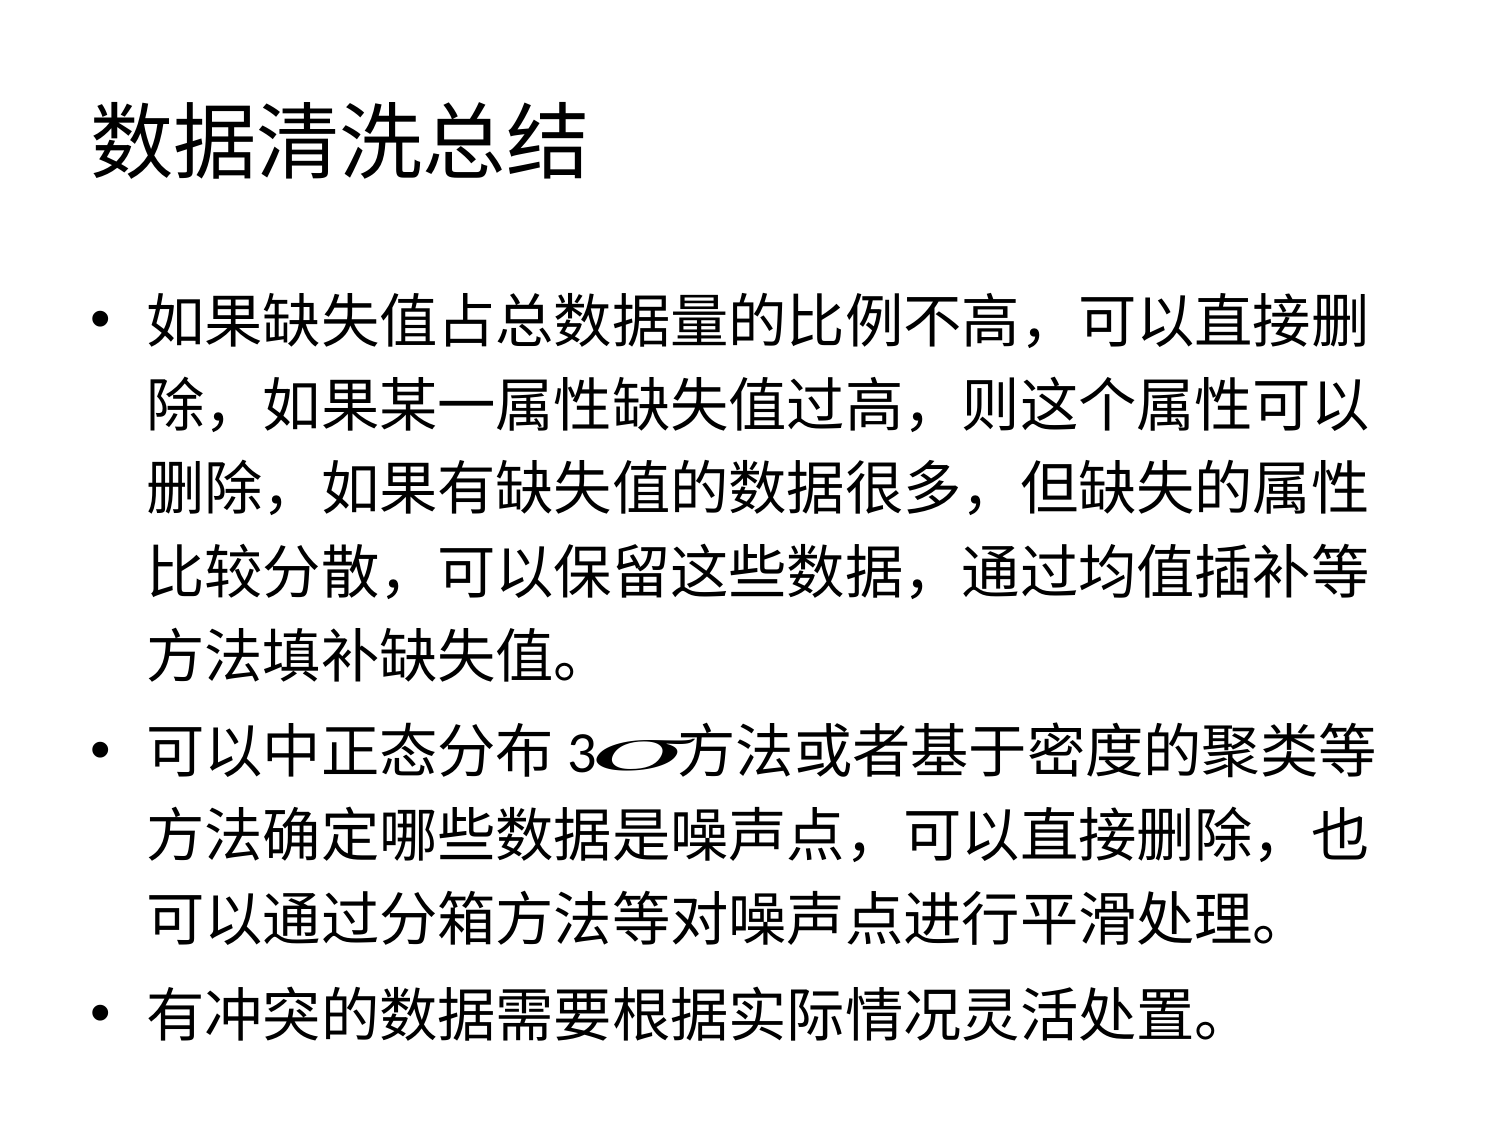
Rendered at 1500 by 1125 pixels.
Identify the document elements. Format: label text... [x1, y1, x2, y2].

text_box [572, 727, 727, 788]
title 数据清洗总结 [75, 45, 1425, 233]
list 如果缺失值占总数据量的比例不高，可以直接删除，如果某一属性缺失值过高，则这个属性可以删除，如果有缺失值的数据很多，但缺失的属性比较分散，可以保留这些数据，通过均值插补等方法填补缺失值。 可以中正态分布3 方法或者基于密度的聚类等方法确定哪些数据是噪声点，可以直接删除，也可以通过分箱方法等对噪声点进行平滑处理。 有冲突的数据需要根据实际情况灵活处置。 [75, 262, 1425, 1071]
